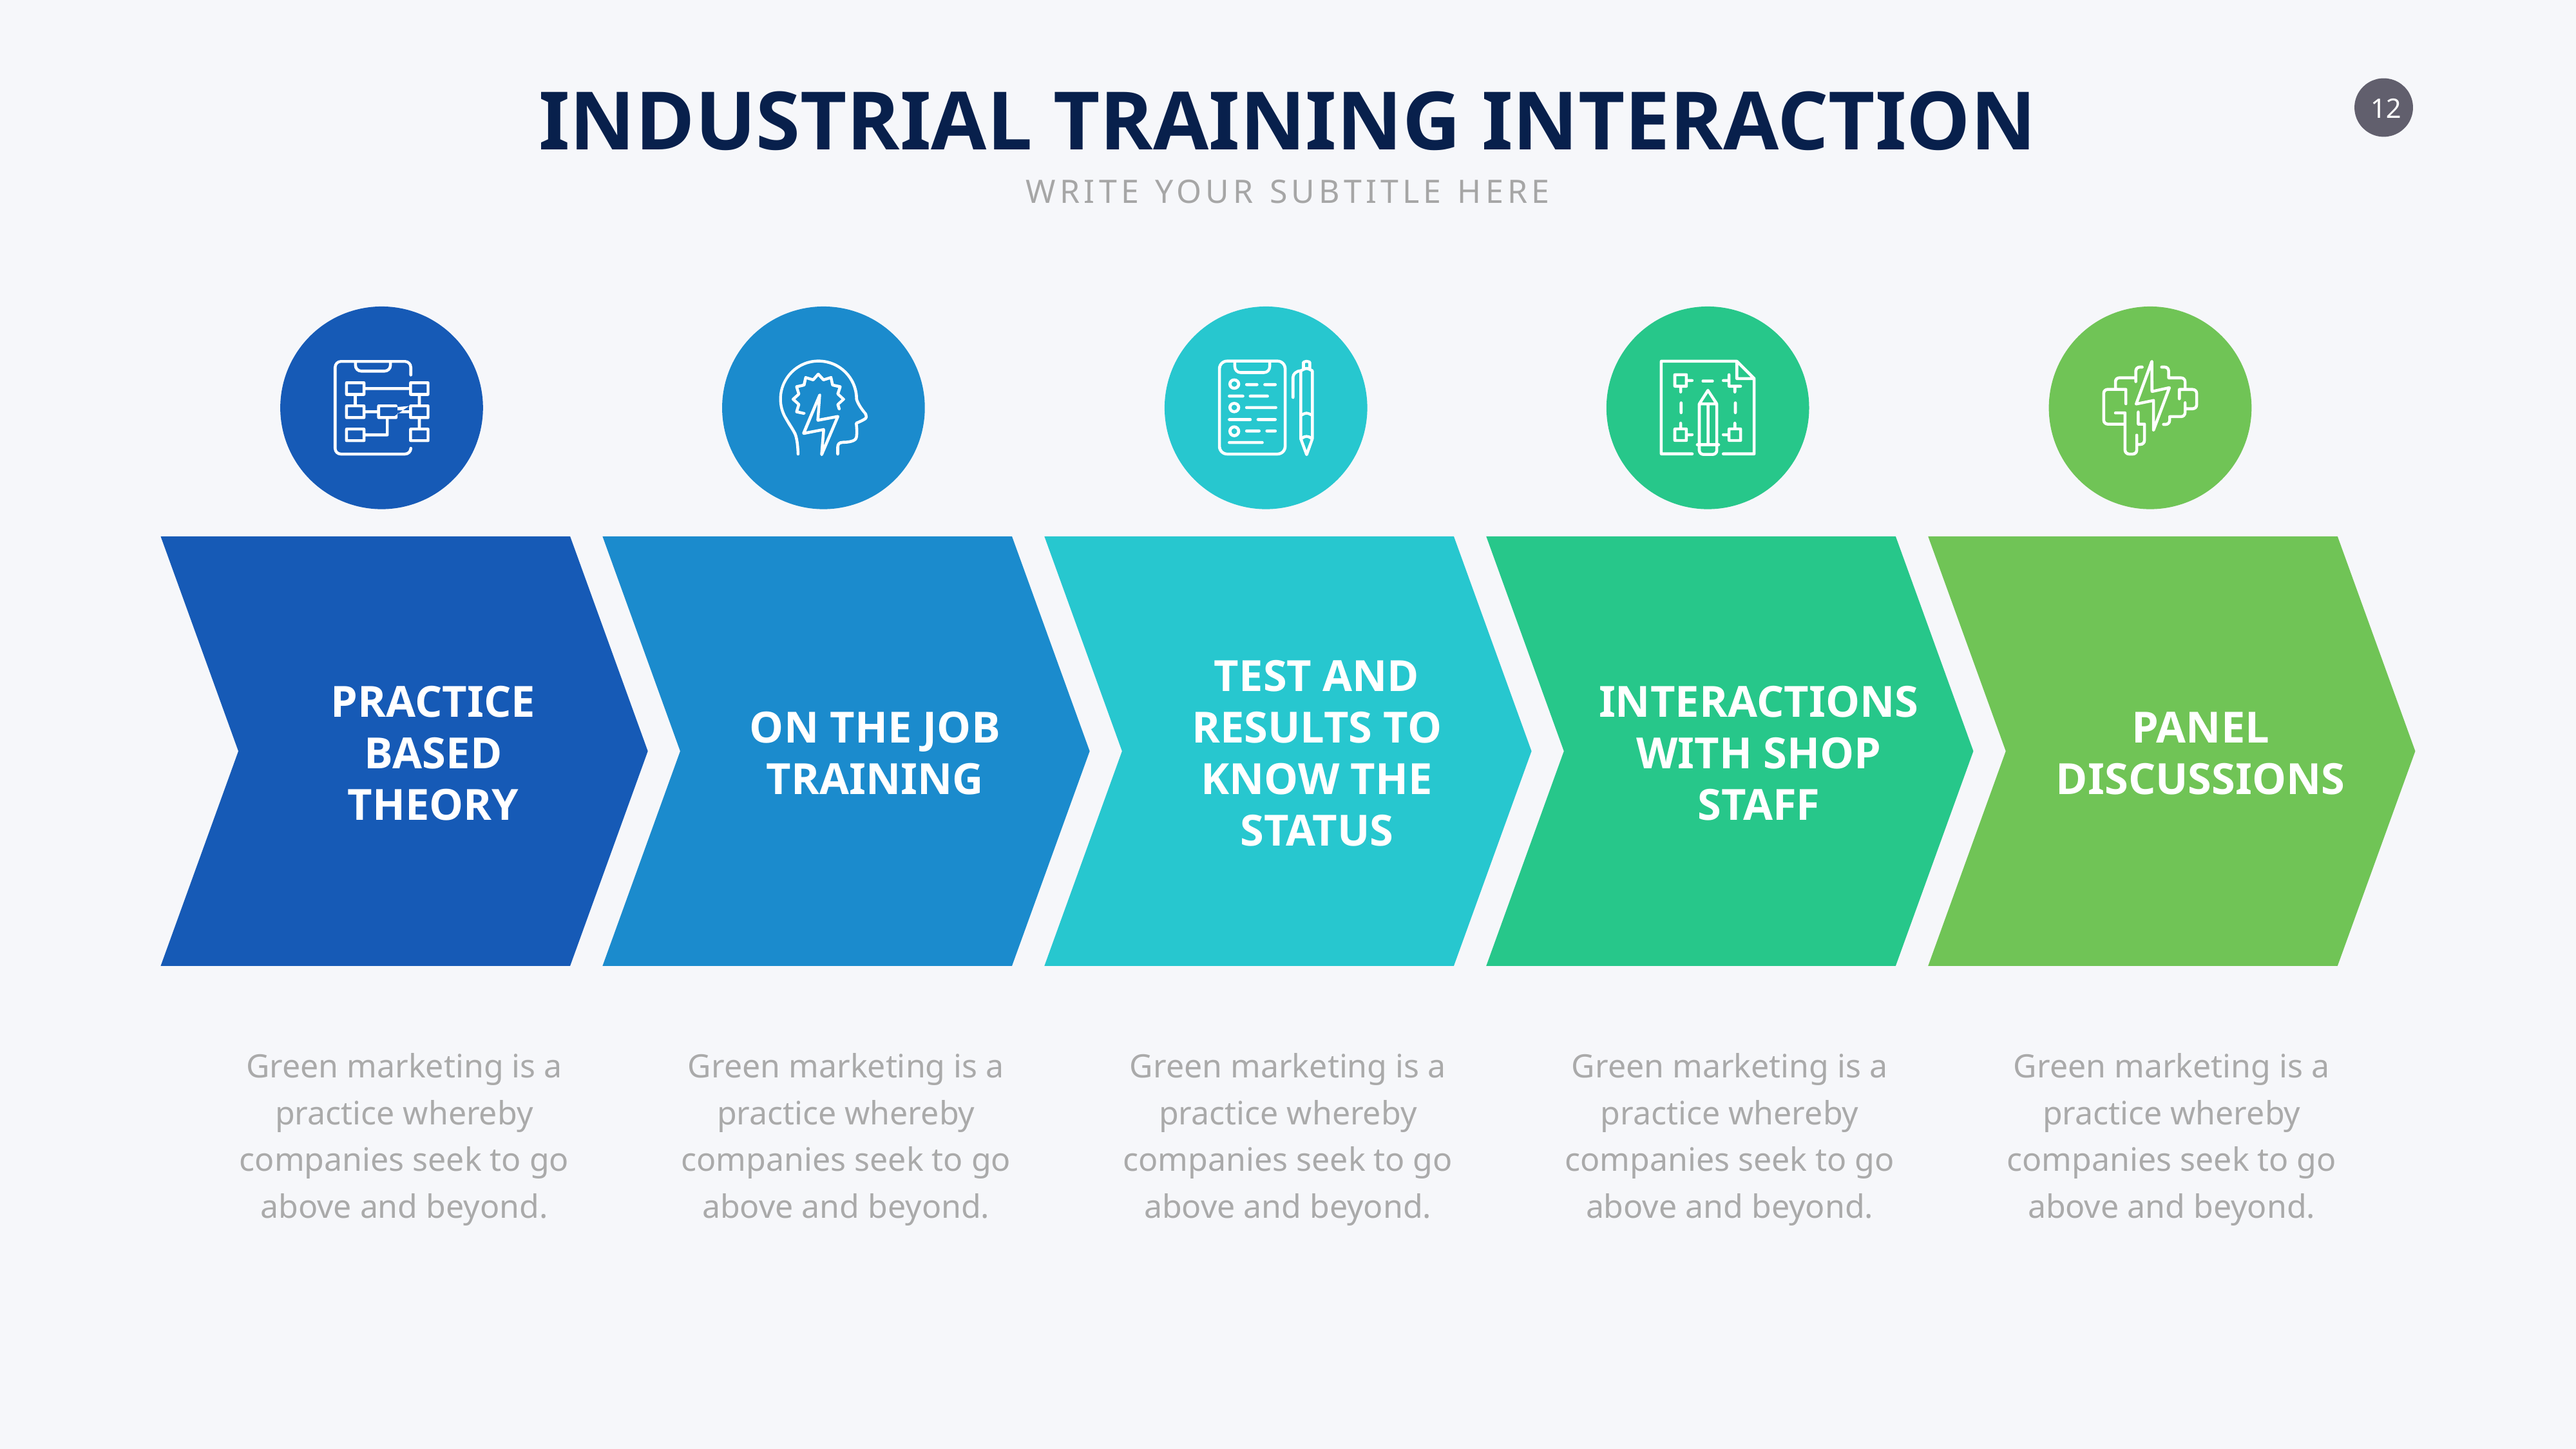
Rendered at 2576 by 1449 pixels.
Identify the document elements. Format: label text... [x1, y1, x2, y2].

text_box [1927, 535, 2416, 967]
text_box [159, 535, 649, 967]
text_box Green marketing is a practice whereby companies seek to go above and beyond. [663, 1032, 1029, 1230]
text_box [802, 393, 839, 457]
text_box [2102, 365, 2146, 456]
text_box [280, 305, 484, 510]
text_box Green marketing is a practice whereby companies seek to go above and beyond. [222, 1032, 587, 1230]
text_box [2135, 360, 2171, 432]
text_box Green marketing is a practice whereby companies seek to go above and beyond. [1989, 1032, 2354, 1230]
text_box [345, 381, 430, 442]
text_box [1217, 359, 1287, 456]
text_box INTERACTIONS WITH SHOP STAFF [1587, 669, 1931, 833]
text_box TEST AND RESULTS TO KNOW THE STATUS [1139, 643, 1494, 859]
text_box [1043, 535, 1494, 967]
text_box [779, 359, 868, 456]
text_box WRITE YOUR SUBTITLE HERE [1016, 166, 1560, 215]
text_box [2160, 365, 2199, 426]
text_box [1659, 359, 1756, 456]
text_box [601, 535, 1091, 967]
text_box Green marketing is a practice whereby companies seek to go above and beyond. [1547, 1032, 1913, 1230]
text_box [721, 305, 926, 510]
text_box [1494, 647, 1532, 856]
text_box PRACTICE BASED THEORY [272, 669, 594, 833]
text_box [333, 360, 413, 456]
text_box [1605, 305, 1810, 510]
text_box [2048, 305, 2253, 510]
text_box [1163, 305, 1368, 510]
text_box [1485, 535, 1974, 967]
text_box [1291, 359, 1314, 457]
text_box ON THE JOB TRAINING [714, 695, 1036, 808]
text_box Green marketing is a practice whereby companies seek to go above and beyond. [1105, 1032, 1471, 1230]
text_box INDUSTRIAL TRAINING INTERACTION [529, 64, 2047, 171]
text_box PANEL DISCUSSIONS [2036, 695, 2366, 808]
